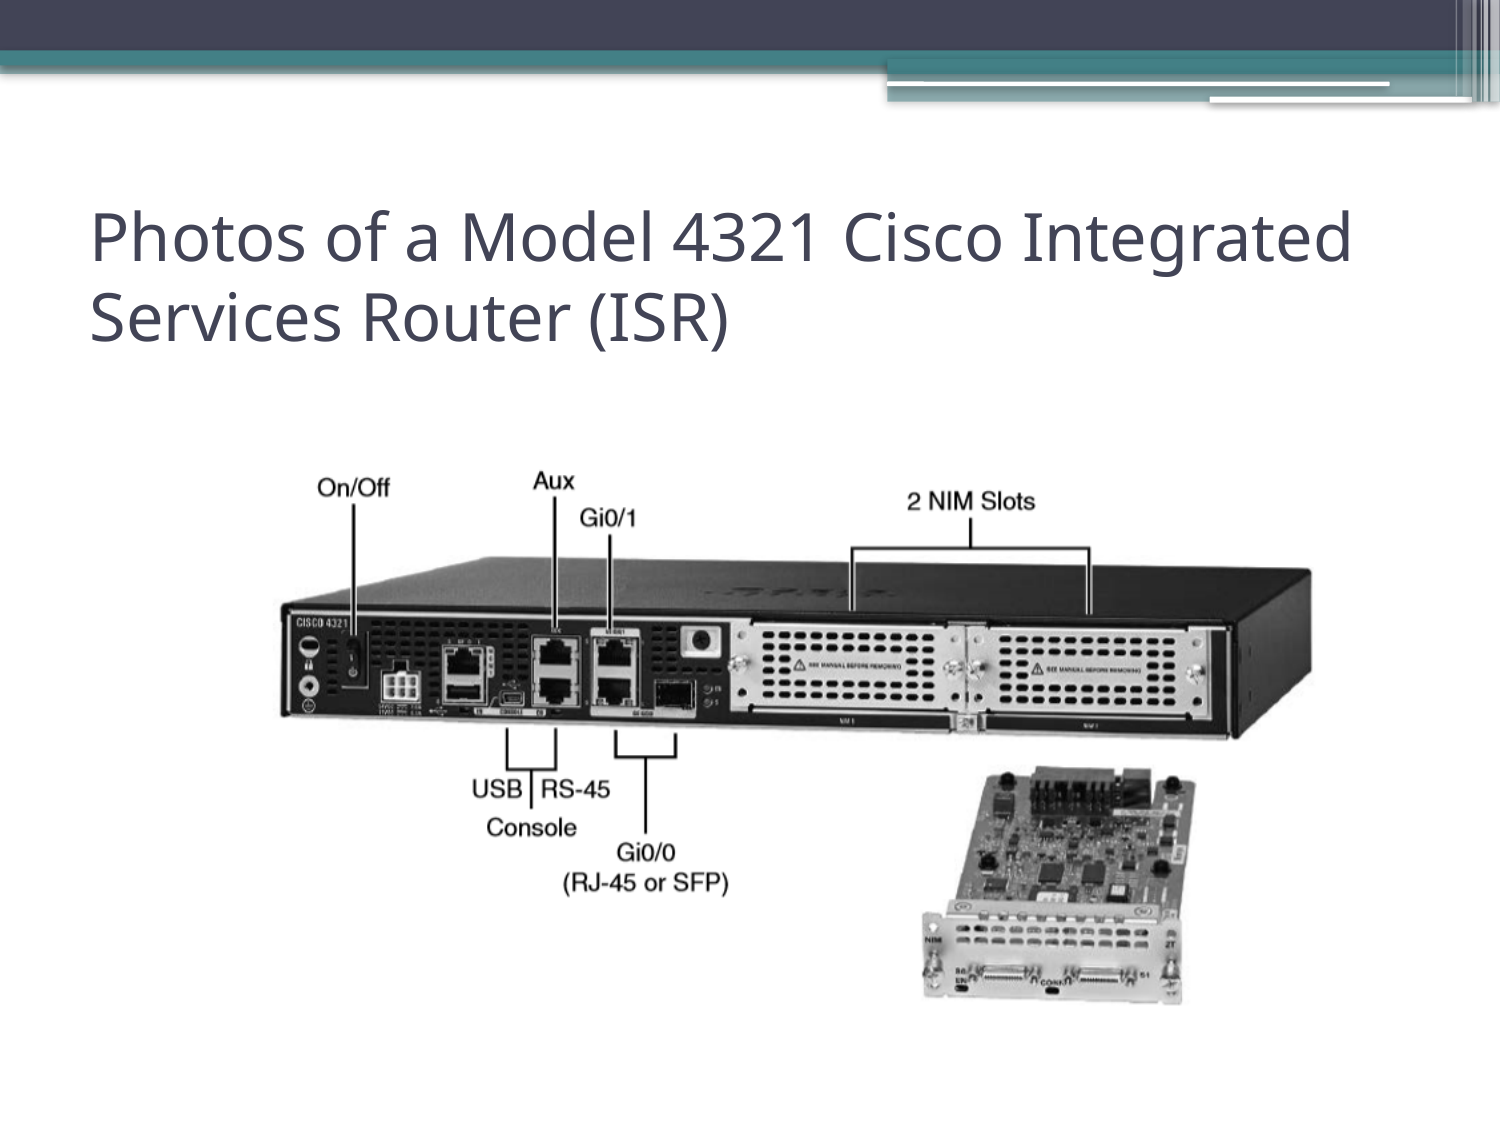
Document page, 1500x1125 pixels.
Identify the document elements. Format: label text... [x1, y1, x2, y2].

picture [0, 462, 1435, 1018]
title Photos of a Model 4321 Cisco Integrated Services Router (ISR) [75, 187, 1425, 363]
